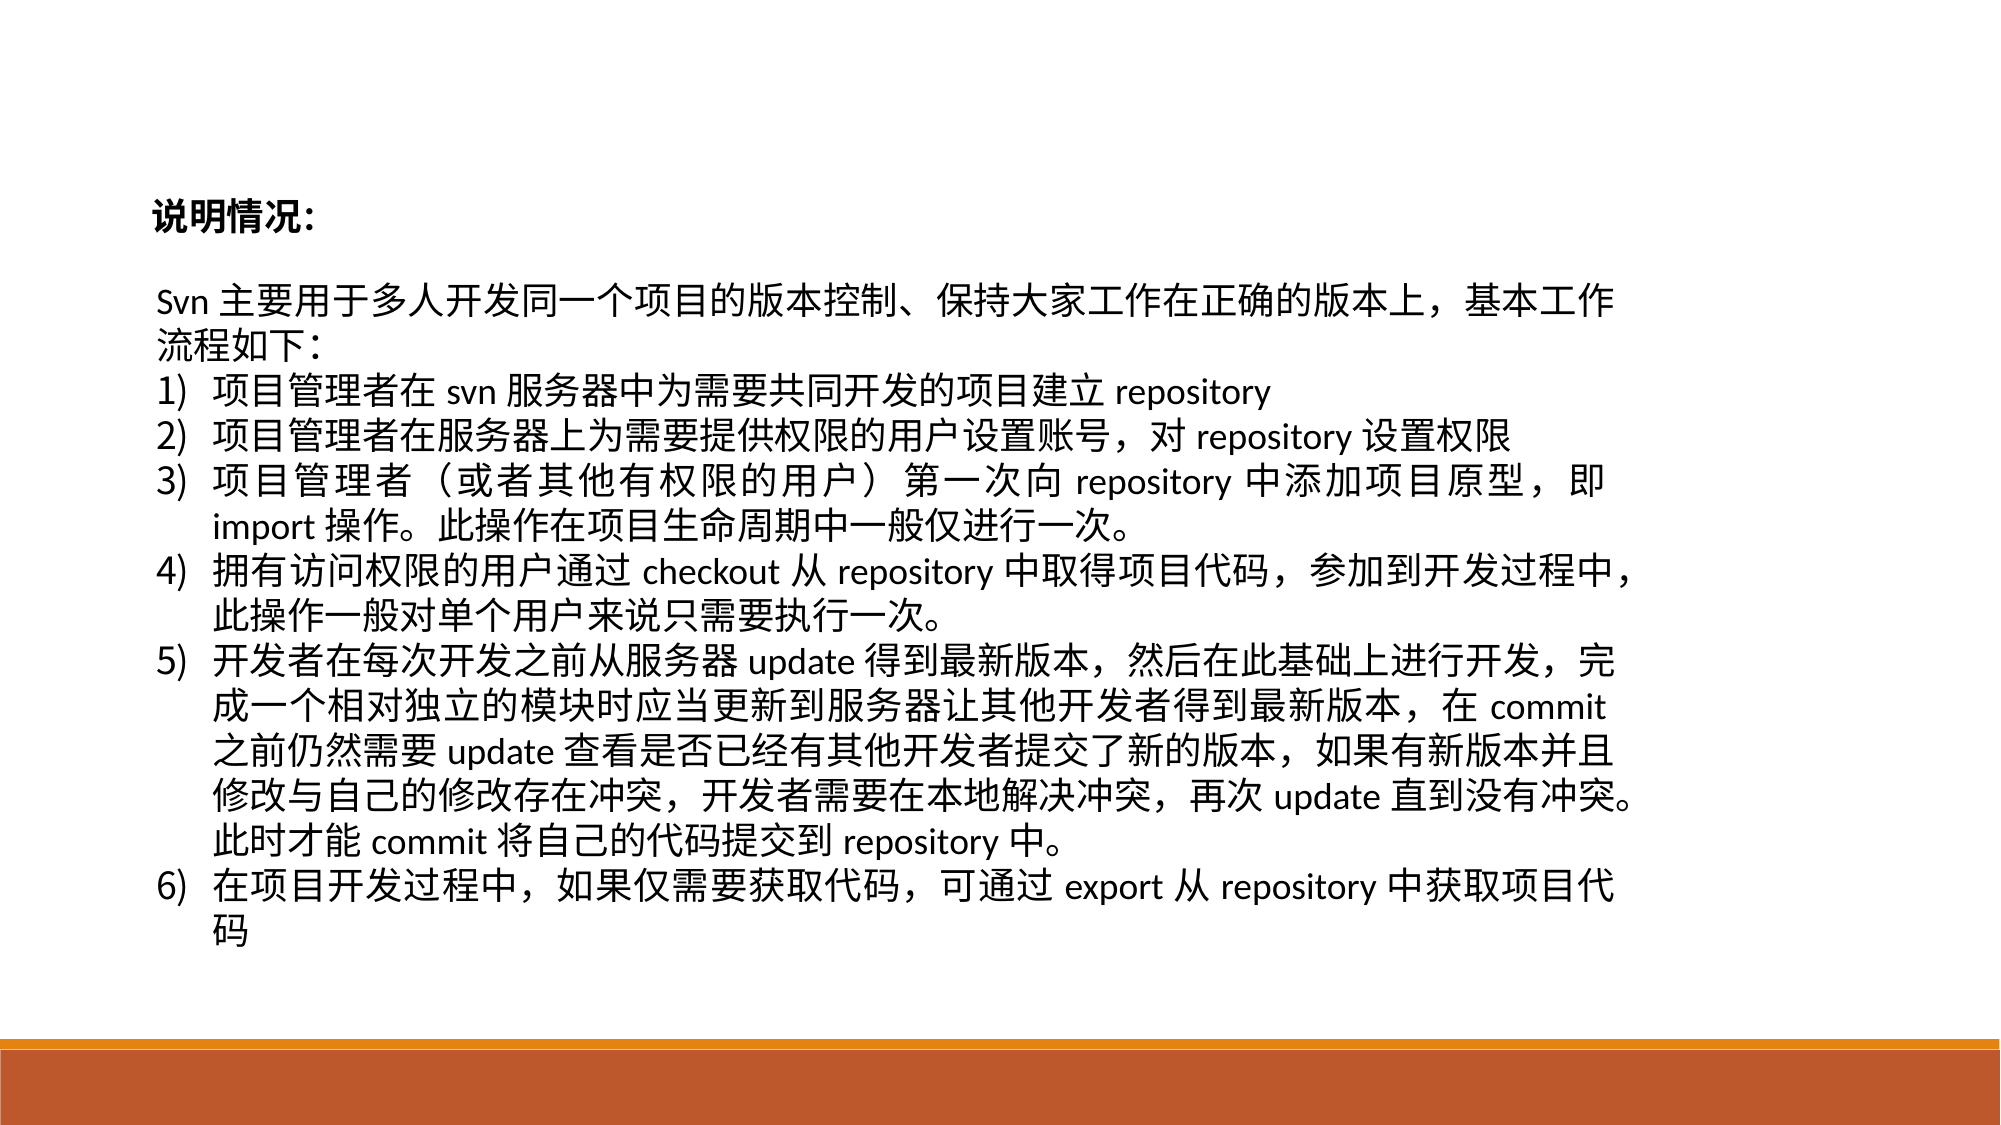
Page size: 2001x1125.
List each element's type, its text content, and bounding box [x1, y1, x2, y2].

text_box 说明情况： [0, 152, 651, 245]
text_box Svn主要用于多人开发同一个项目的版本控制、保持大家工作在正确的版本上，基本工作流程如下： 项目管理者在svn服务器中为需要共同开发的项目建立repository 项目管理者在服务器上为需要提供权限的用户设置账号，对repository设置权限 项目管理者（或者其他有权限的用户）第一次向repository中添加项目原型，即import操作。此操作在项目生命周期中一般仅进行一次。 拥有访问权限的用户通过checkout从repository中取得项目代码，参加到开发过程中，此操作一般对单个用户来说只需要执行一次。 开发者在每次开发之前从服务器update得到最新版本，然后在此基础上进行开发，完成一个相对独立的模块时应当更新到服务器让其他开发者得到最新版本，在commit之前仍然需要update查看是否已经有其他开发者提交了新的版本，如果有新版本并且修改与自己的修改存在冲突，开发者需要在本地解决冲突，再次update直到没有冲突。此时才能commit将自己的代码提交到repository中。 在项目开发过程中，如果仅需要获取代码，可通过export从repository中获取项目代码 [141, 269, 1631, 1004]
